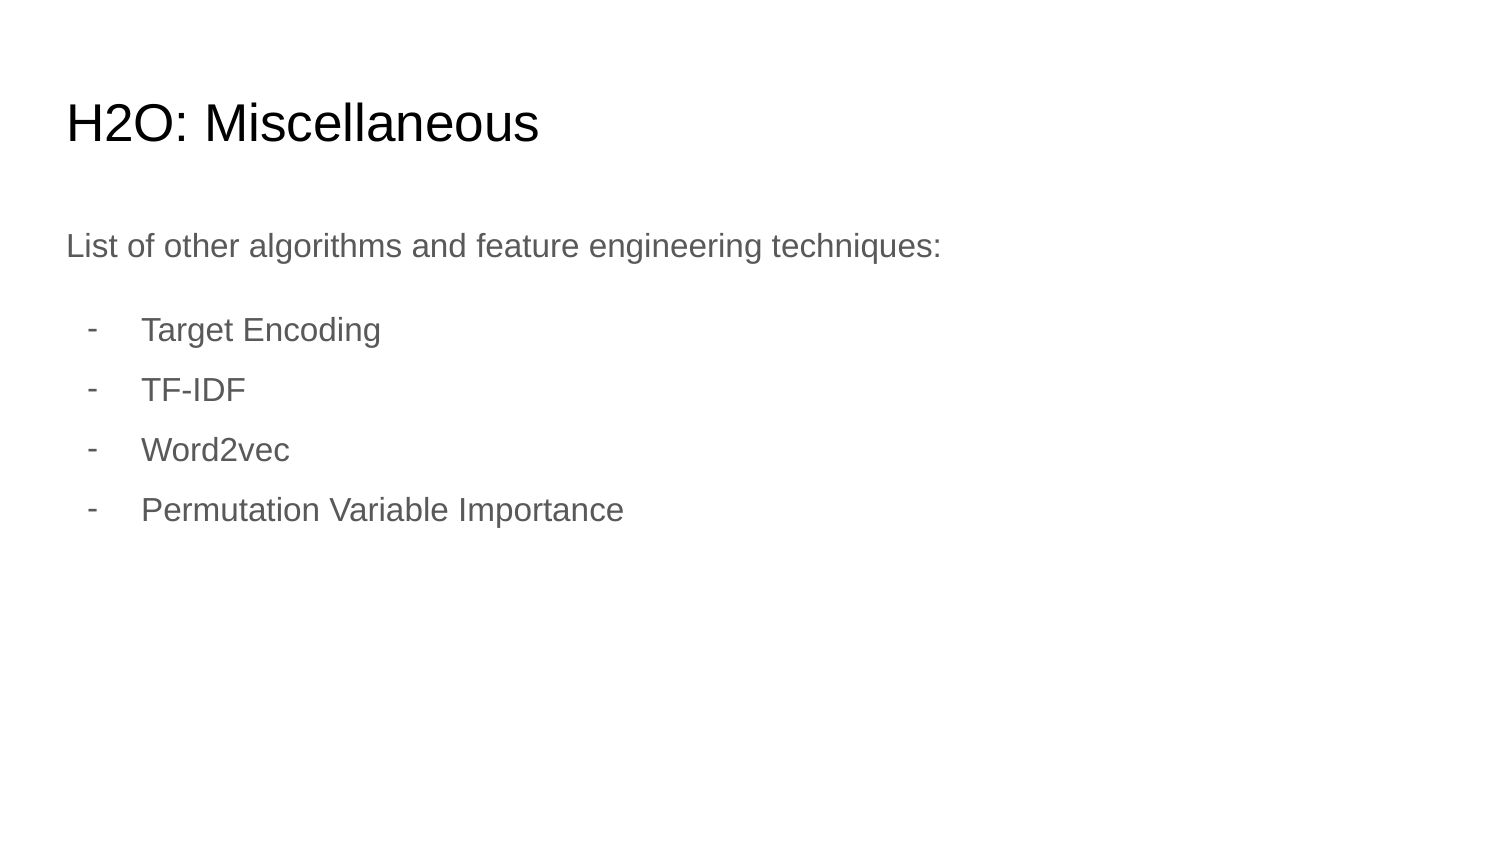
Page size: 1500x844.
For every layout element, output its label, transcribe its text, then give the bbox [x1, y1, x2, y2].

title H2O: Miscellaneous [51, 72, 1449, 167]
list List of other algorithms and feature engineering techniques: Target Encoding TF-IDF Word2vec Permutation Variable Importance [51, 189, 1449, 750]
